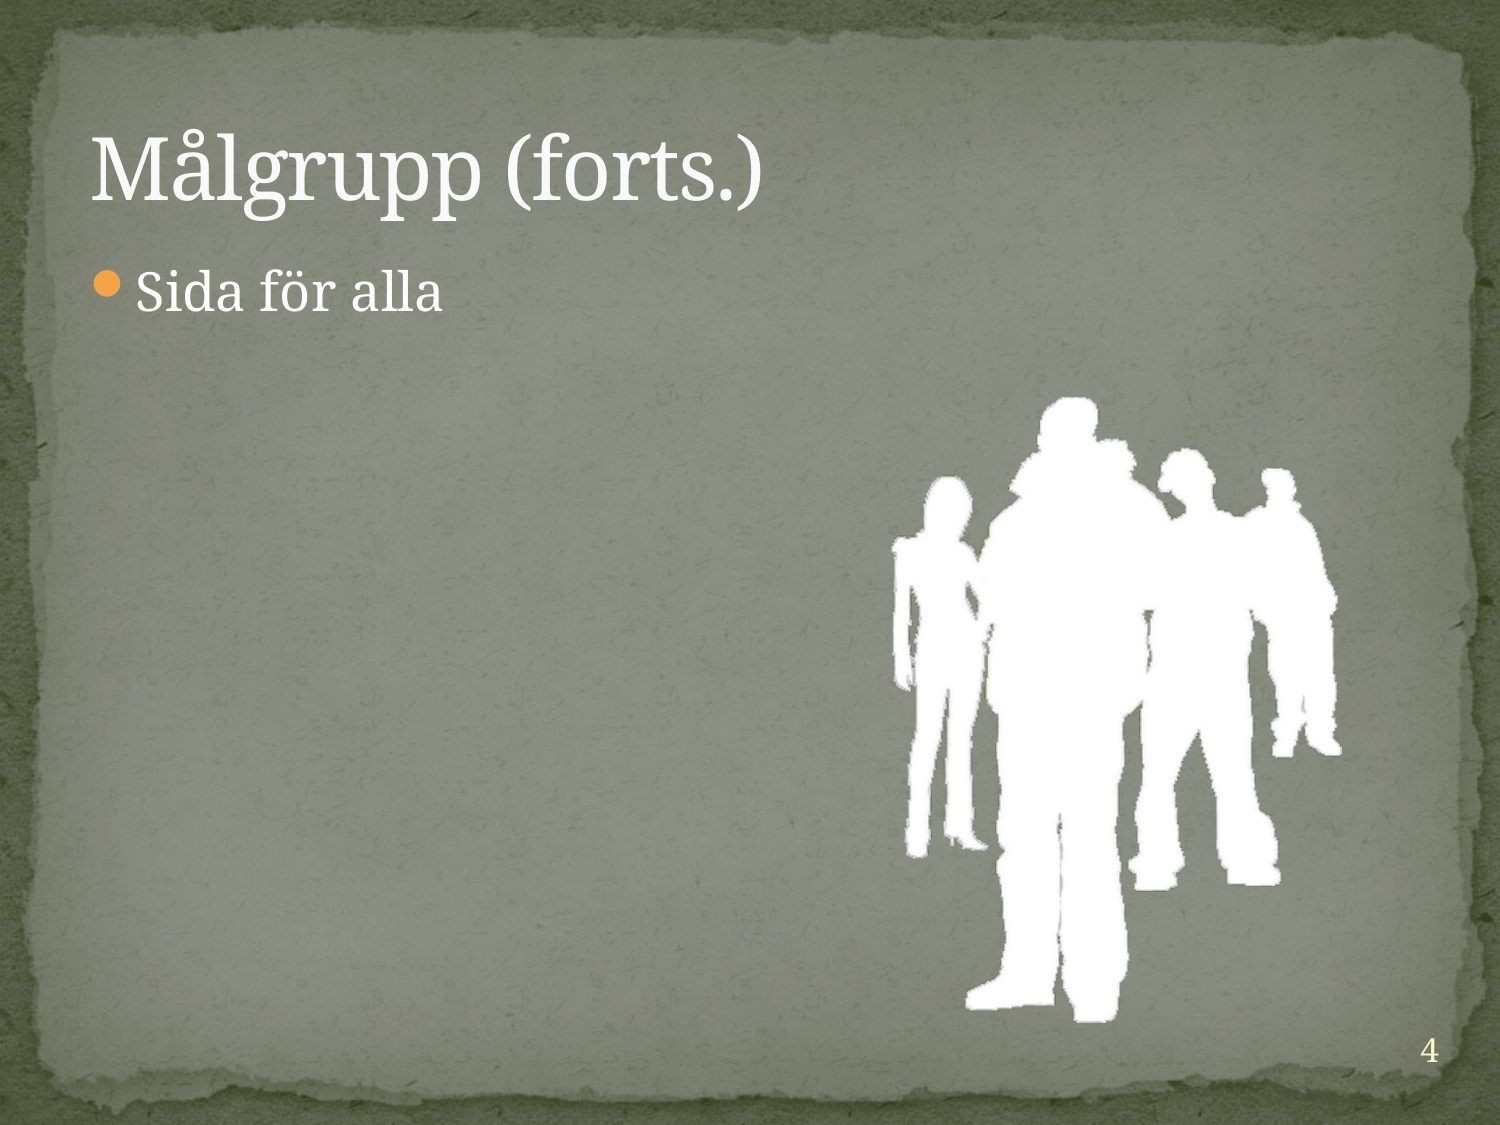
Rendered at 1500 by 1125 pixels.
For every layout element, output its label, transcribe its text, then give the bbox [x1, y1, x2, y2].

picture [891, 397, 1342, 1023]
title Målgrupp (forts.) [74, 24, 1425, 225]
slide_number 4 [1379, 1014, 1480, 1089]
list Sida för alla [75, 249, 1425, 1000]
